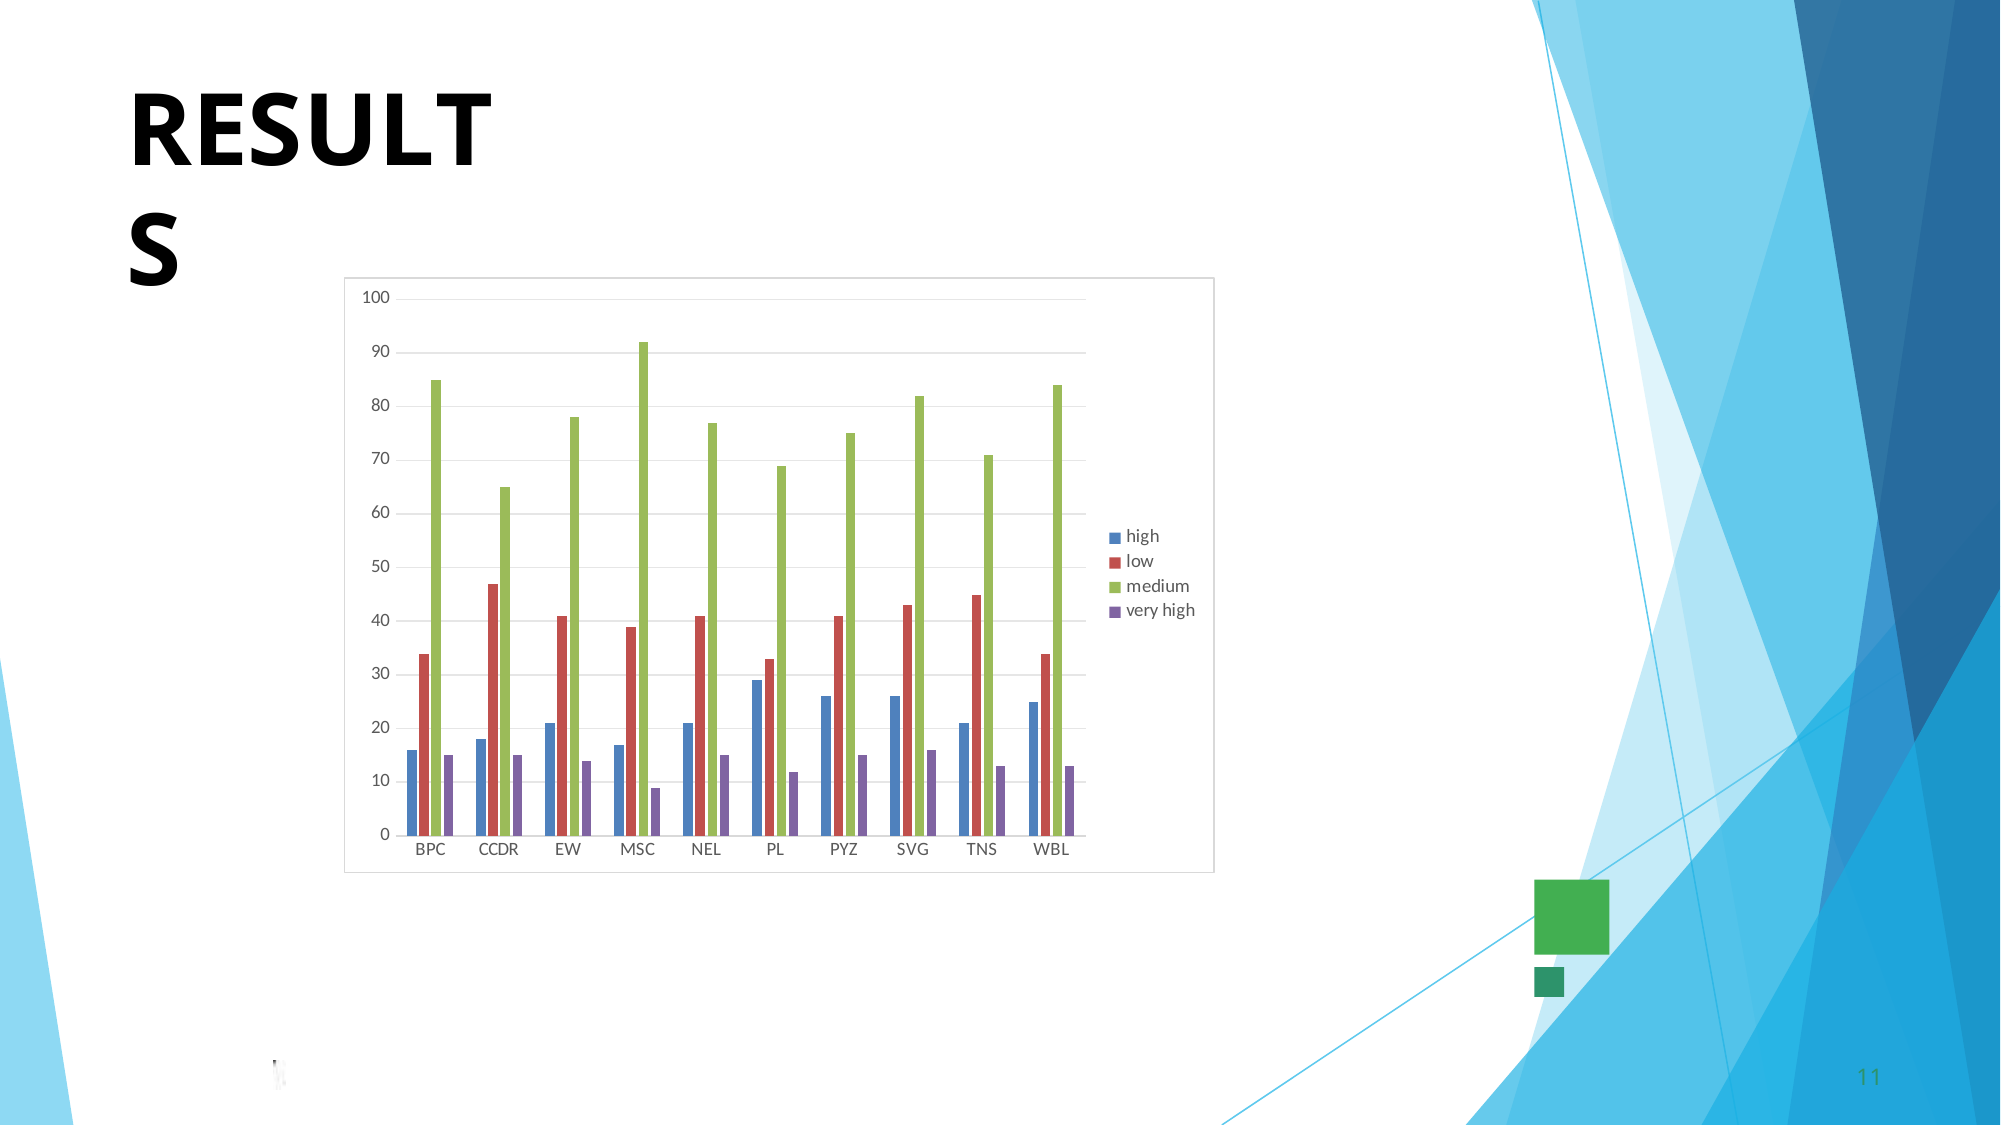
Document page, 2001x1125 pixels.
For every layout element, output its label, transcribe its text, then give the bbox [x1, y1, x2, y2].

picture [273, 1060, 287, 1091]
text_box [1849, 1061, 1888, 1095]
text_box [1534, 879, 1610, 955]
chart [343, 277, 1215, 874]
text_box [1534, 967, 1565, 997]
title RESULTS [123, 63, 524, 306]
